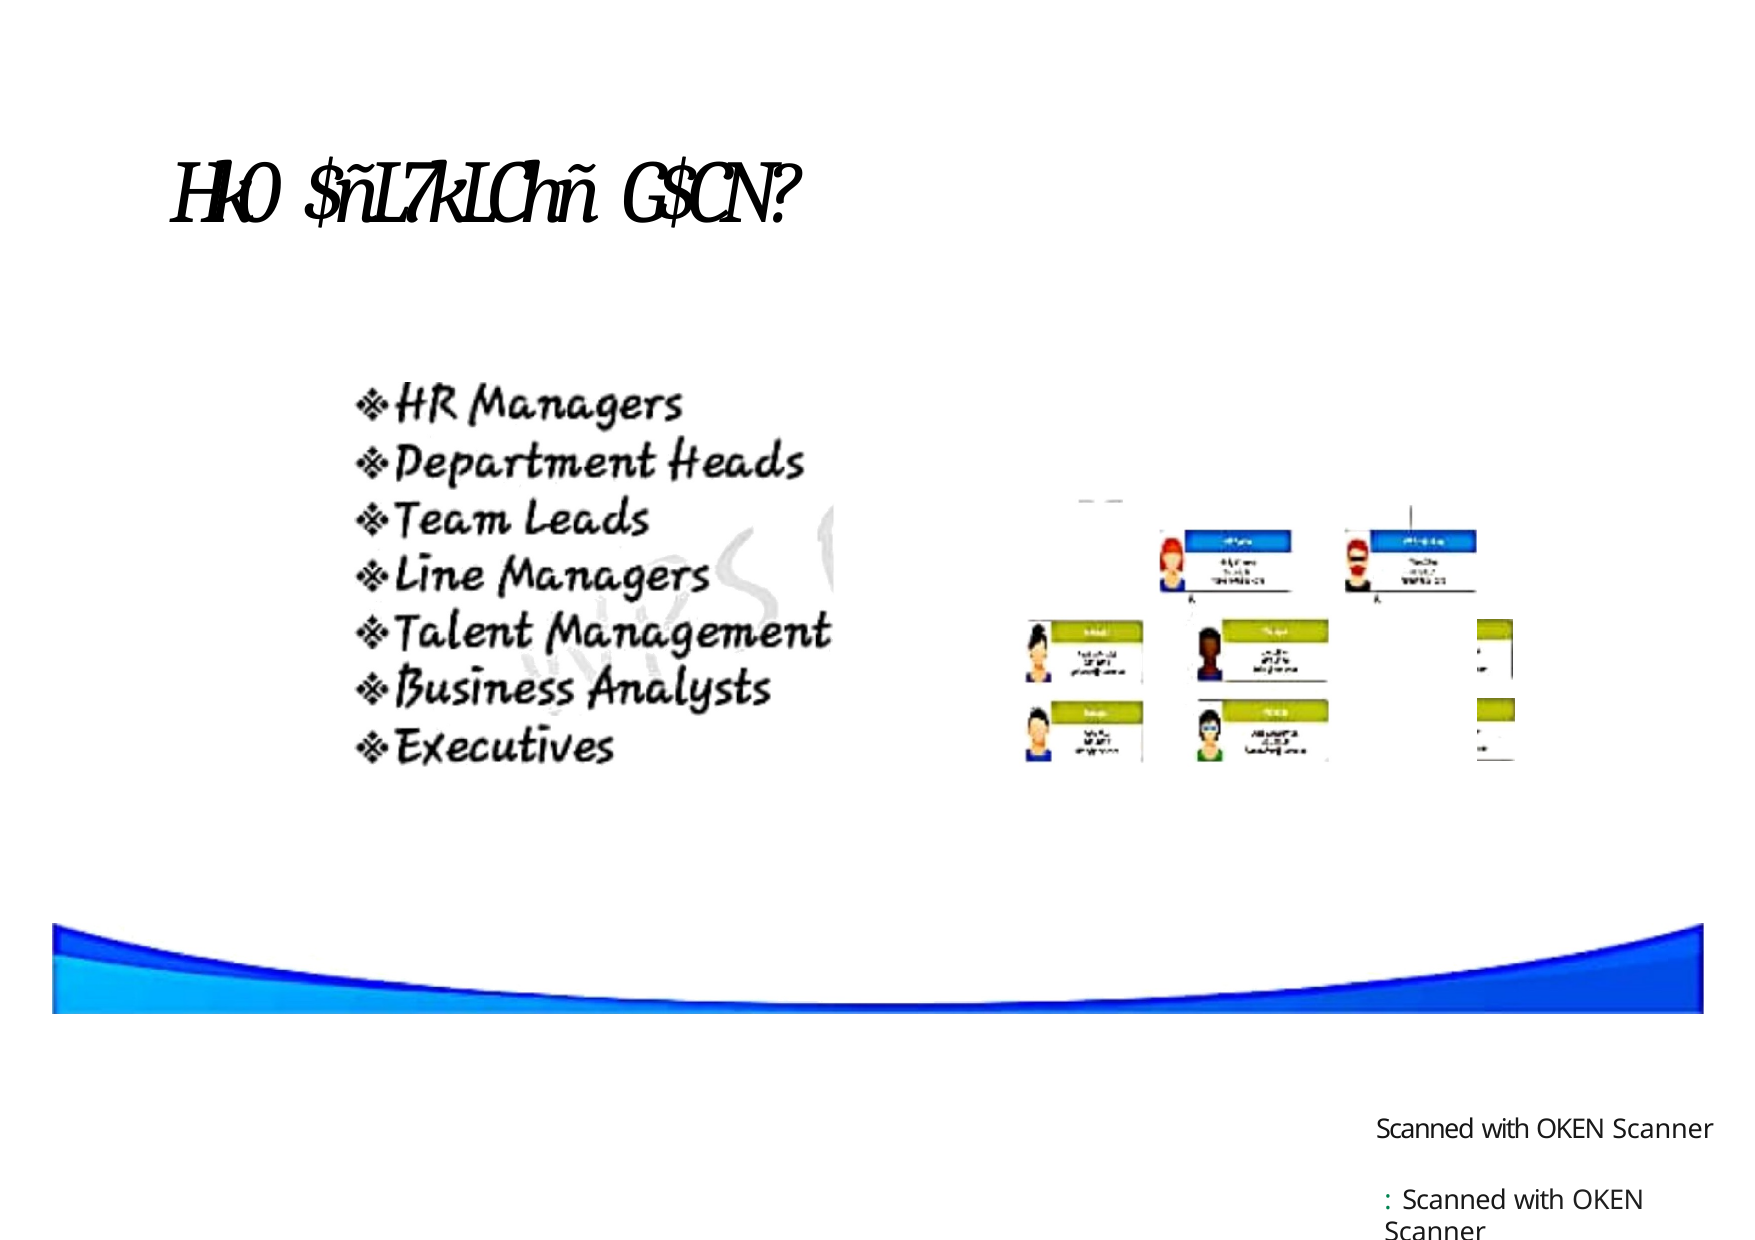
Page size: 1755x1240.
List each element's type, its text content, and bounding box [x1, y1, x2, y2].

picture [1477, 619, 1513, 681]
title Hk0 $ñL7kLChñ G$CN? [167, 130, 803, 340]
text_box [354, 382, 1477, 767]
picture [52, 923, 1704, 1014]
text_box Scanned with OKEN Scanner : Scanned with OKEN Scanner [1373, 1108, 1733, 1240]
picture [1477, 698, 1515, 761]
